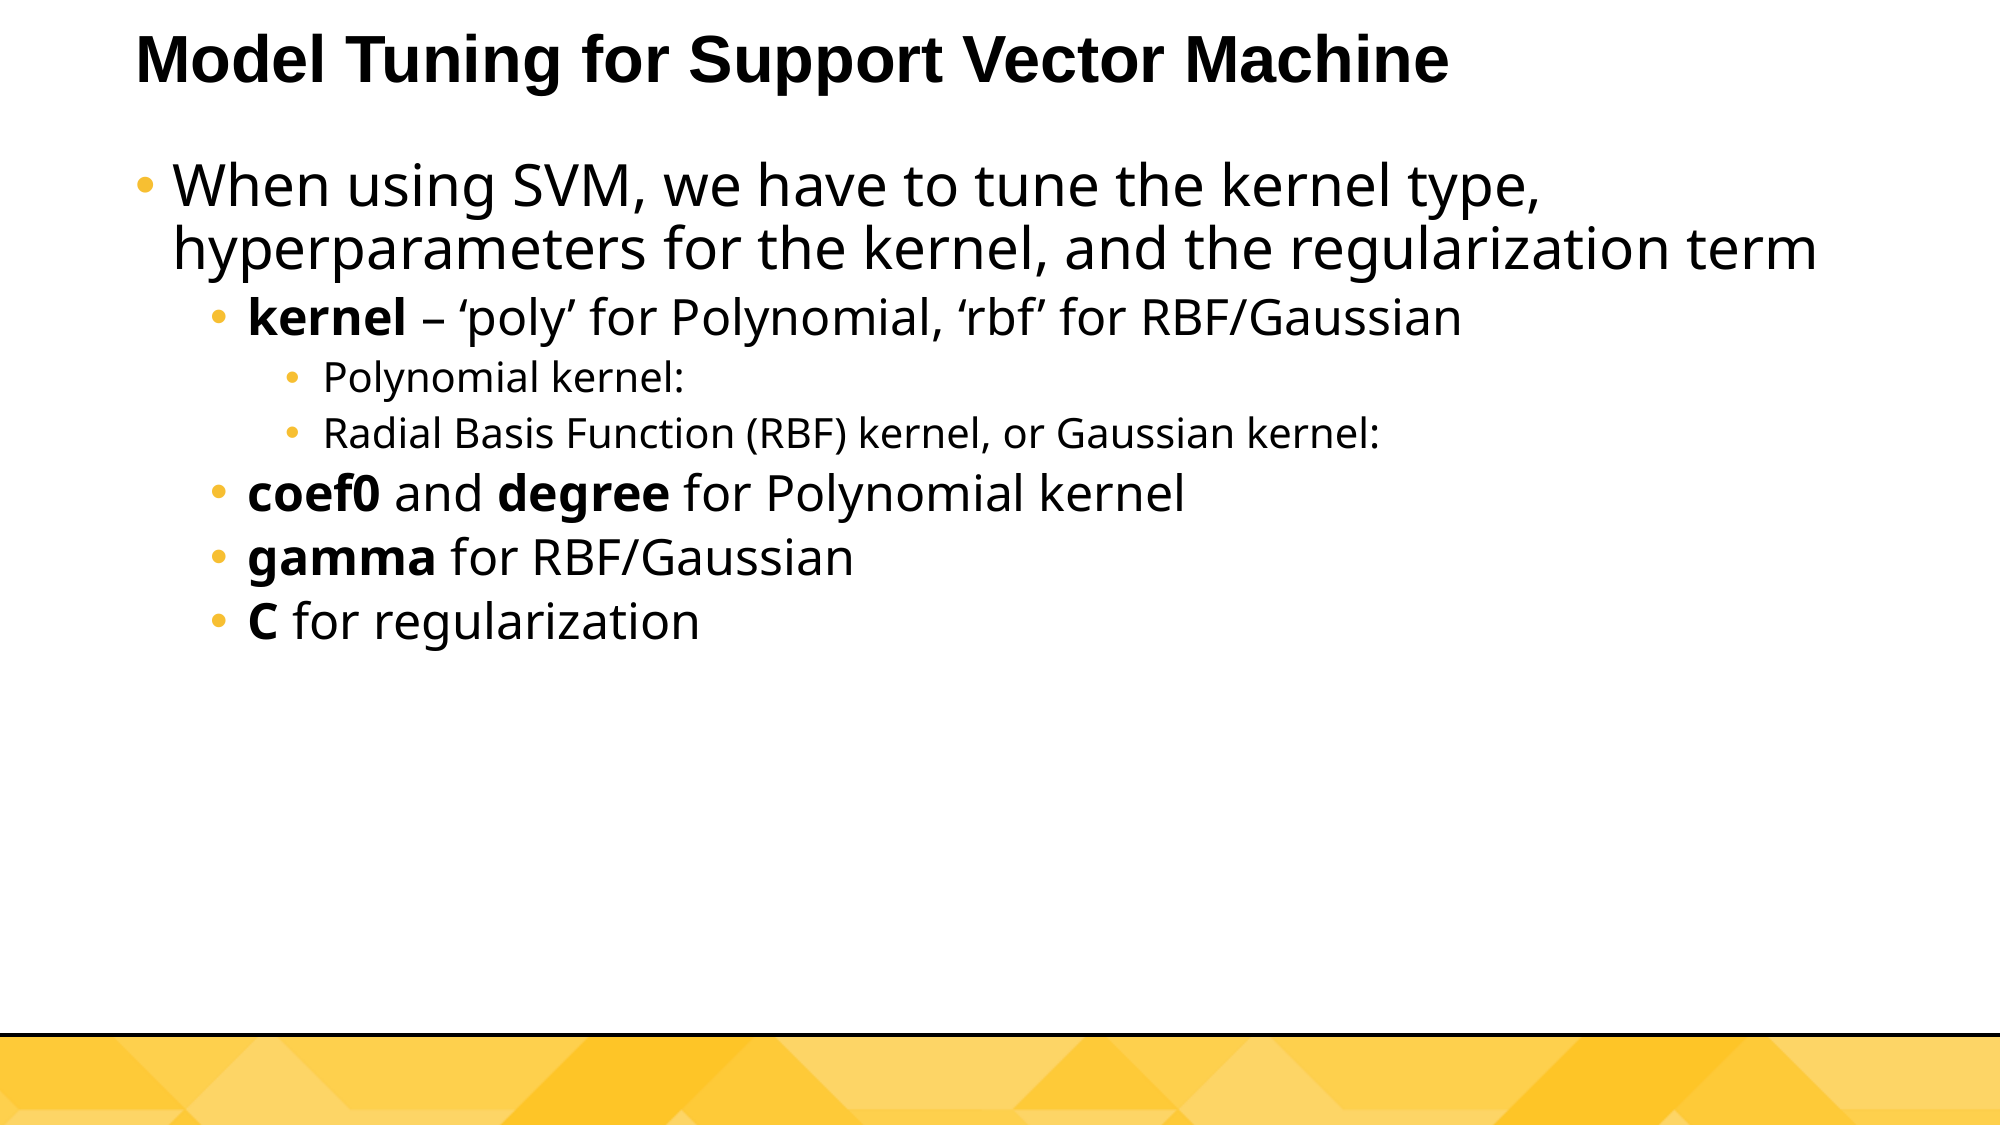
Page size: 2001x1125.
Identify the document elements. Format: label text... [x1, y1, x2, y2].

title Model Tuning for Support Vector Machine [120, 17, 1846, 128]
